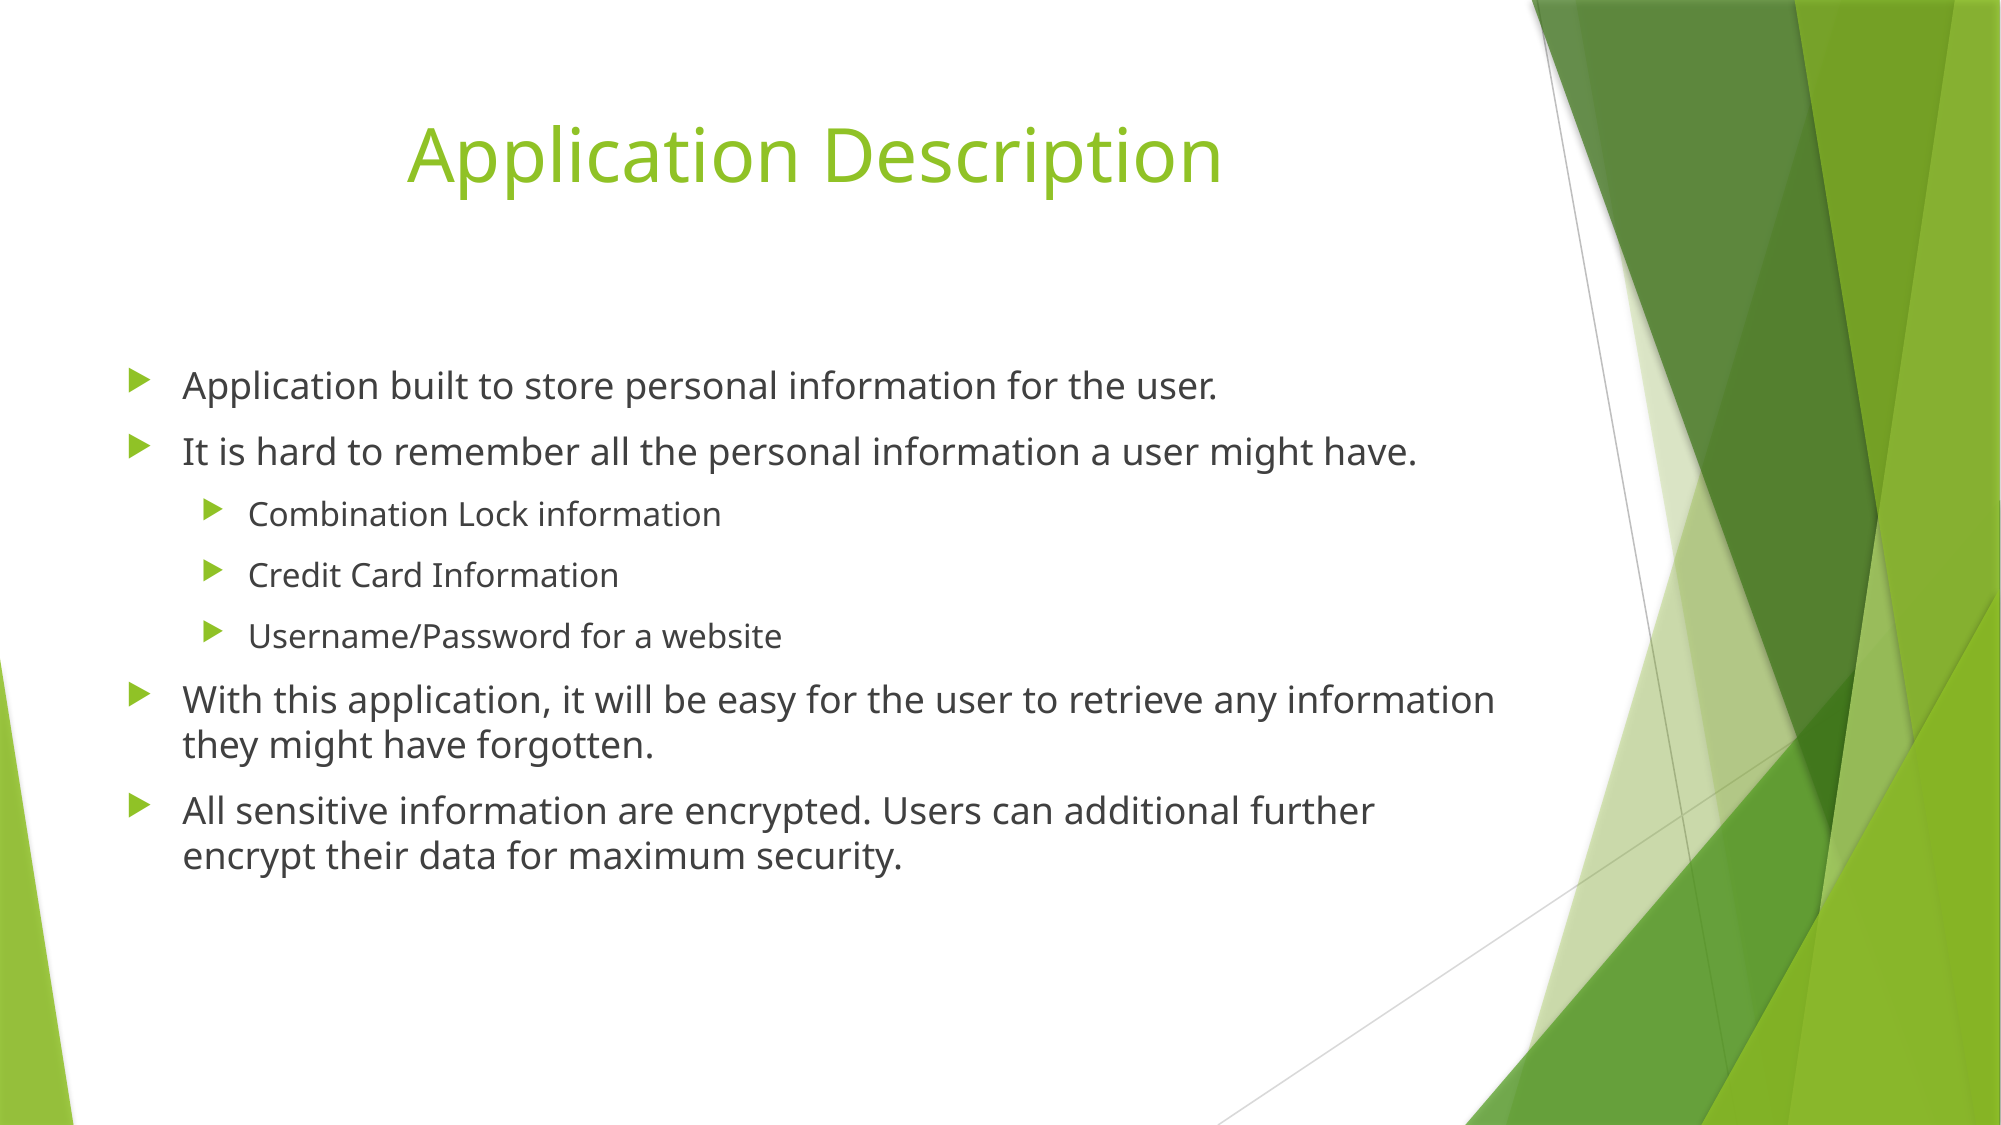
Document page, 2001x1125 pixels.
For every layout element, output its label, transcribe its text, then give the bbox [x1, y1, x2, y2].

list Application built to store personal information for the user. It is hard to remember all the personal information a user might have. Combination Lock information Credit Card Information Username/Password for a website With this application, it will be easy for the user to retrieve any information they might have forgotten. All sensitive information are encrypted. Users can additional further encrypt their data for maximum security. [111, 354, 1522, 992]
title Application Description [111, 99, 1522, 317]
